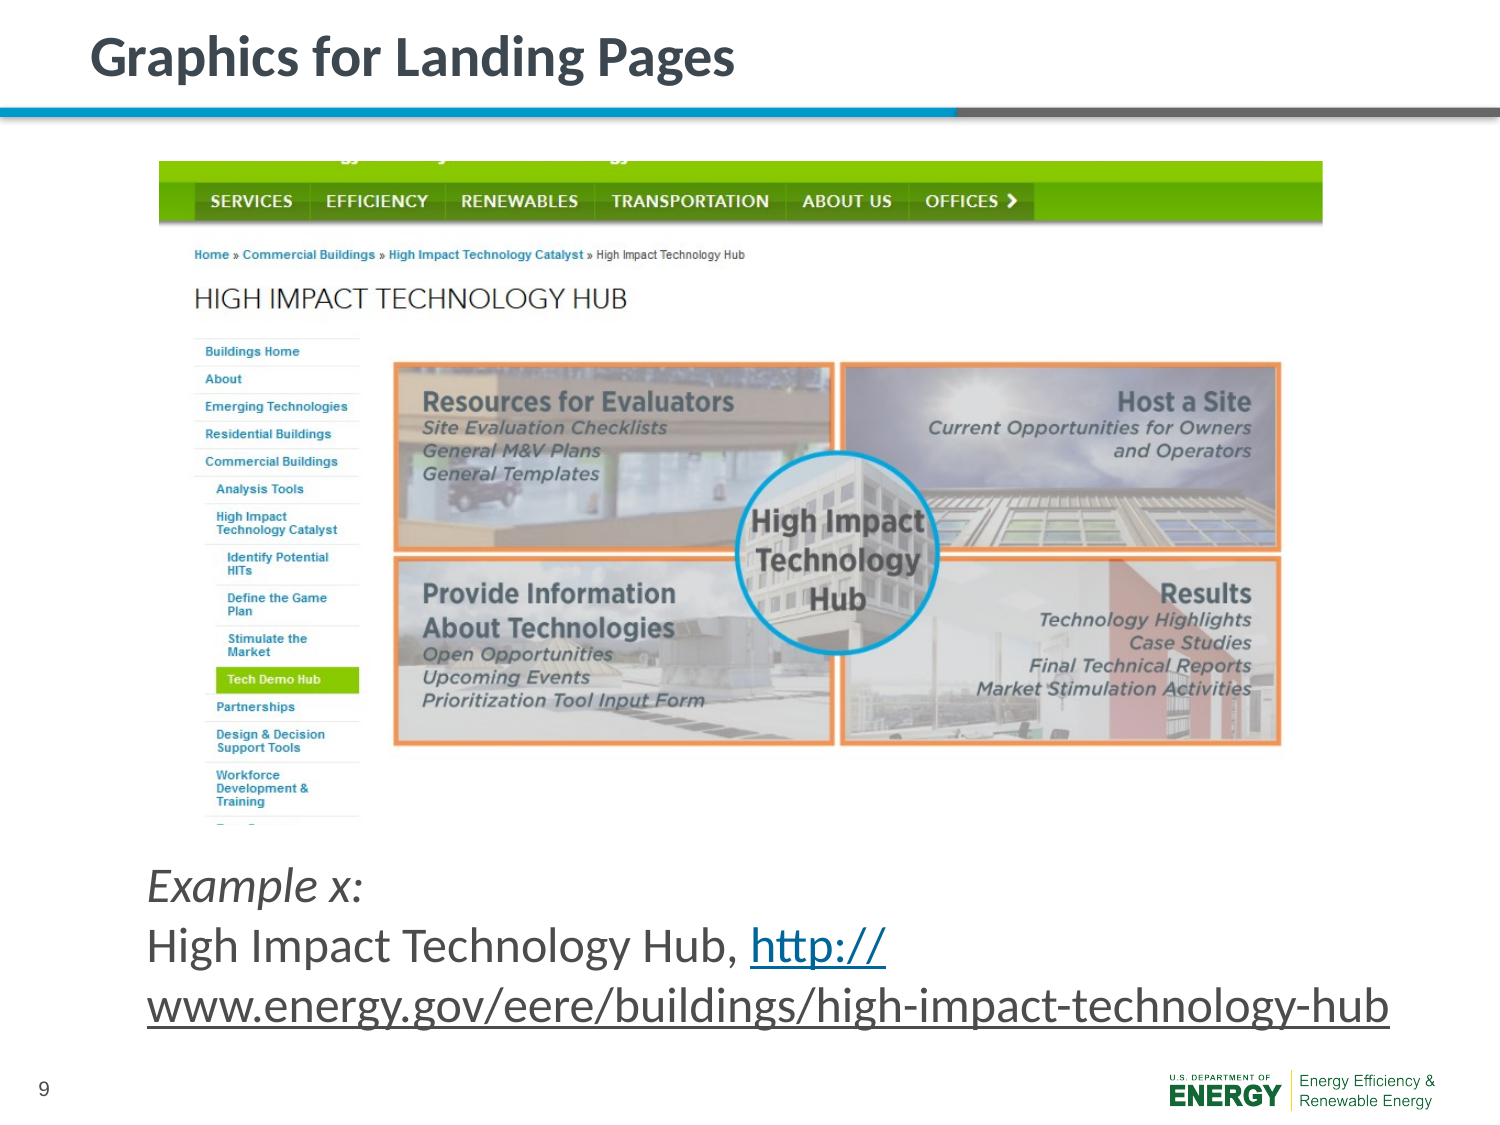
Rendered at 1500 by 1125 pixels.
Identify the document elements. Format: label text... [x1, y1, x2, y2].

title Graphics for Landing Pages [75, 0, 1425, 106]
picture [158, 161, 1323, 826]
text_box Example x: High Impact Technology Hub, http://www.energy.gov/eere/buildings/high-impact-technology-hub [131, 845, 1457, 1041]
picture [1170, 1070, 1435, 1111]
